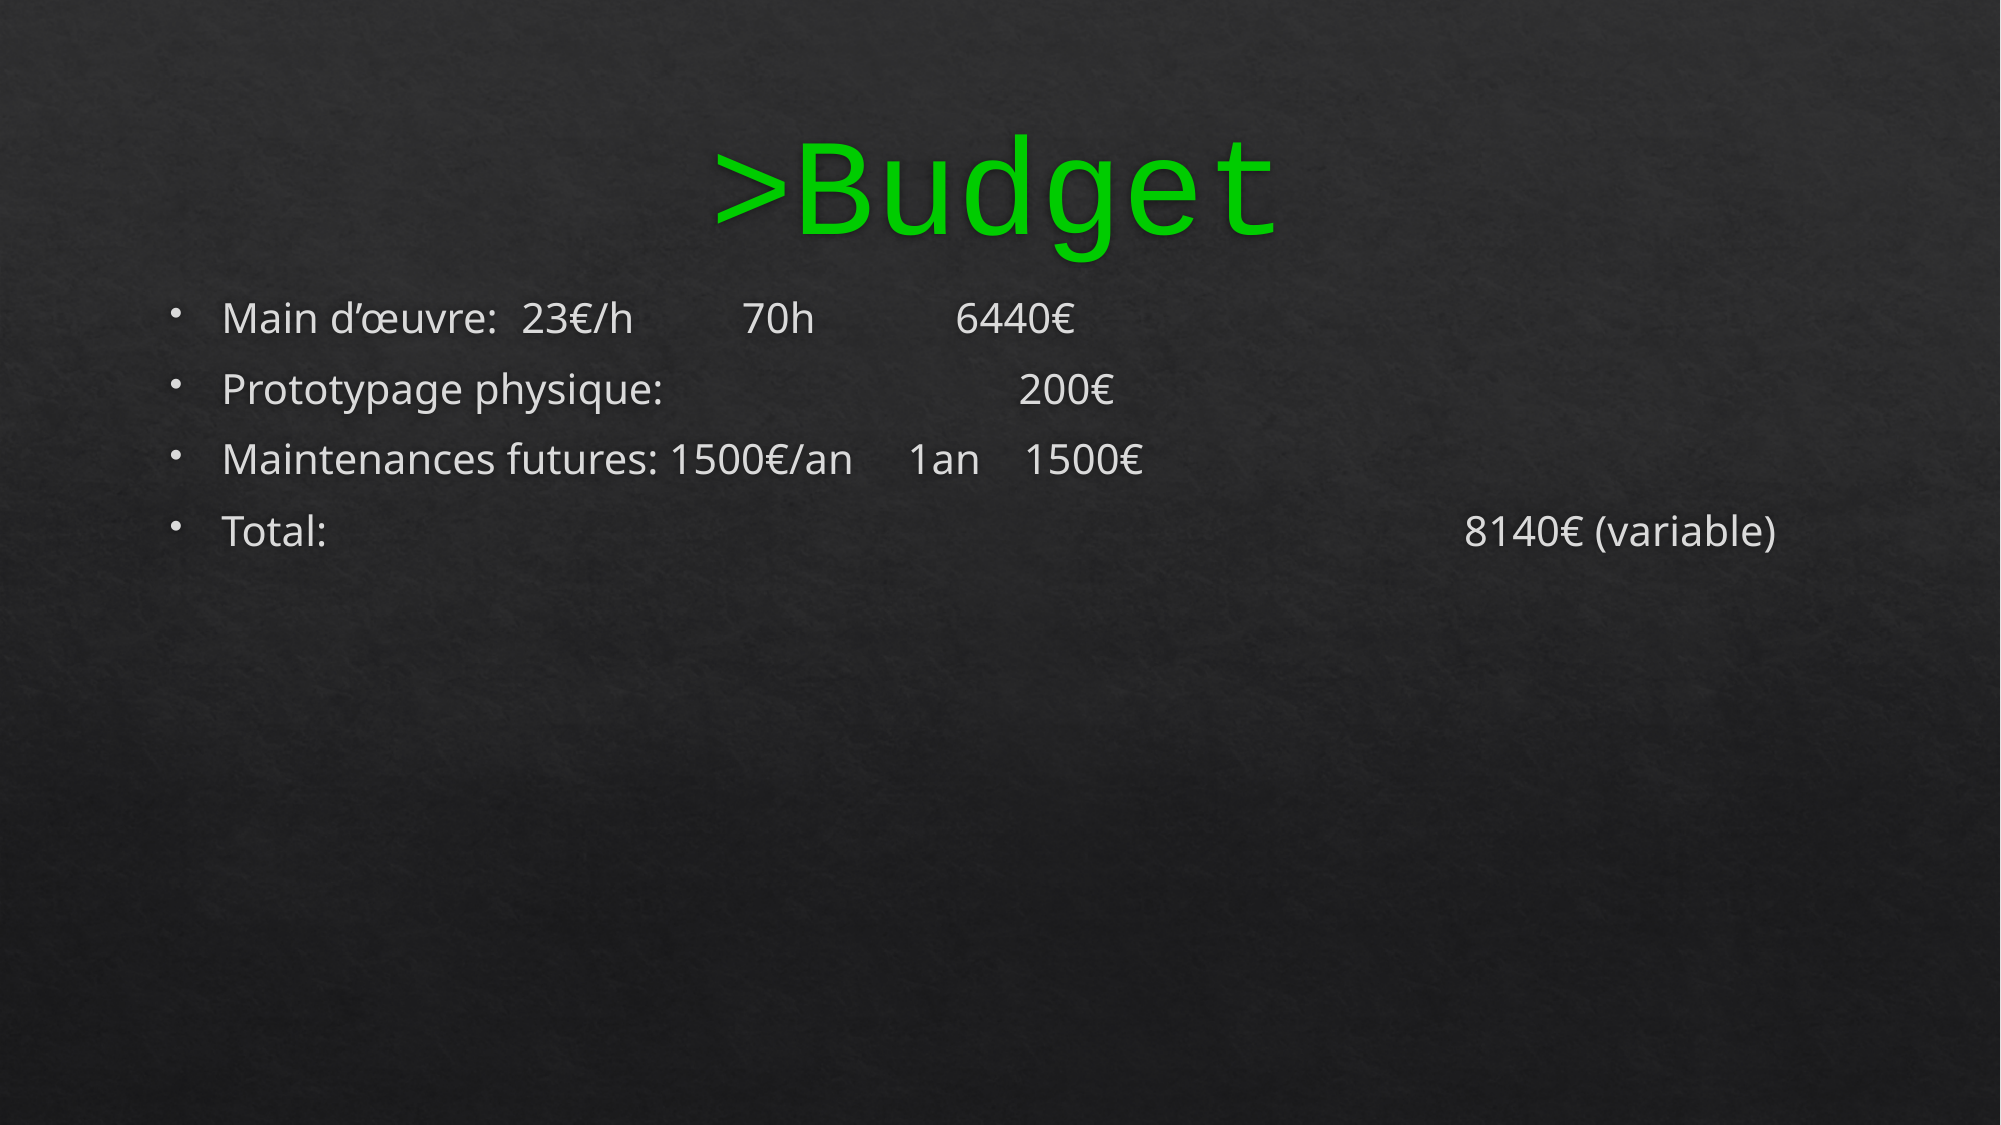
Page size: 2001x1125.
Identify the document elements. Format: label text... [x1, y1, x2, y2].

title >Budget [149, 99, 1849, 260]
list Main d’œuvre: 23€/h 70h 6440€ Prototypage physique: 200€ Maintenances futures: 1500€/an 1an 1500€ Total: 8140€ (variable) [149, 284, 1849, 950]
